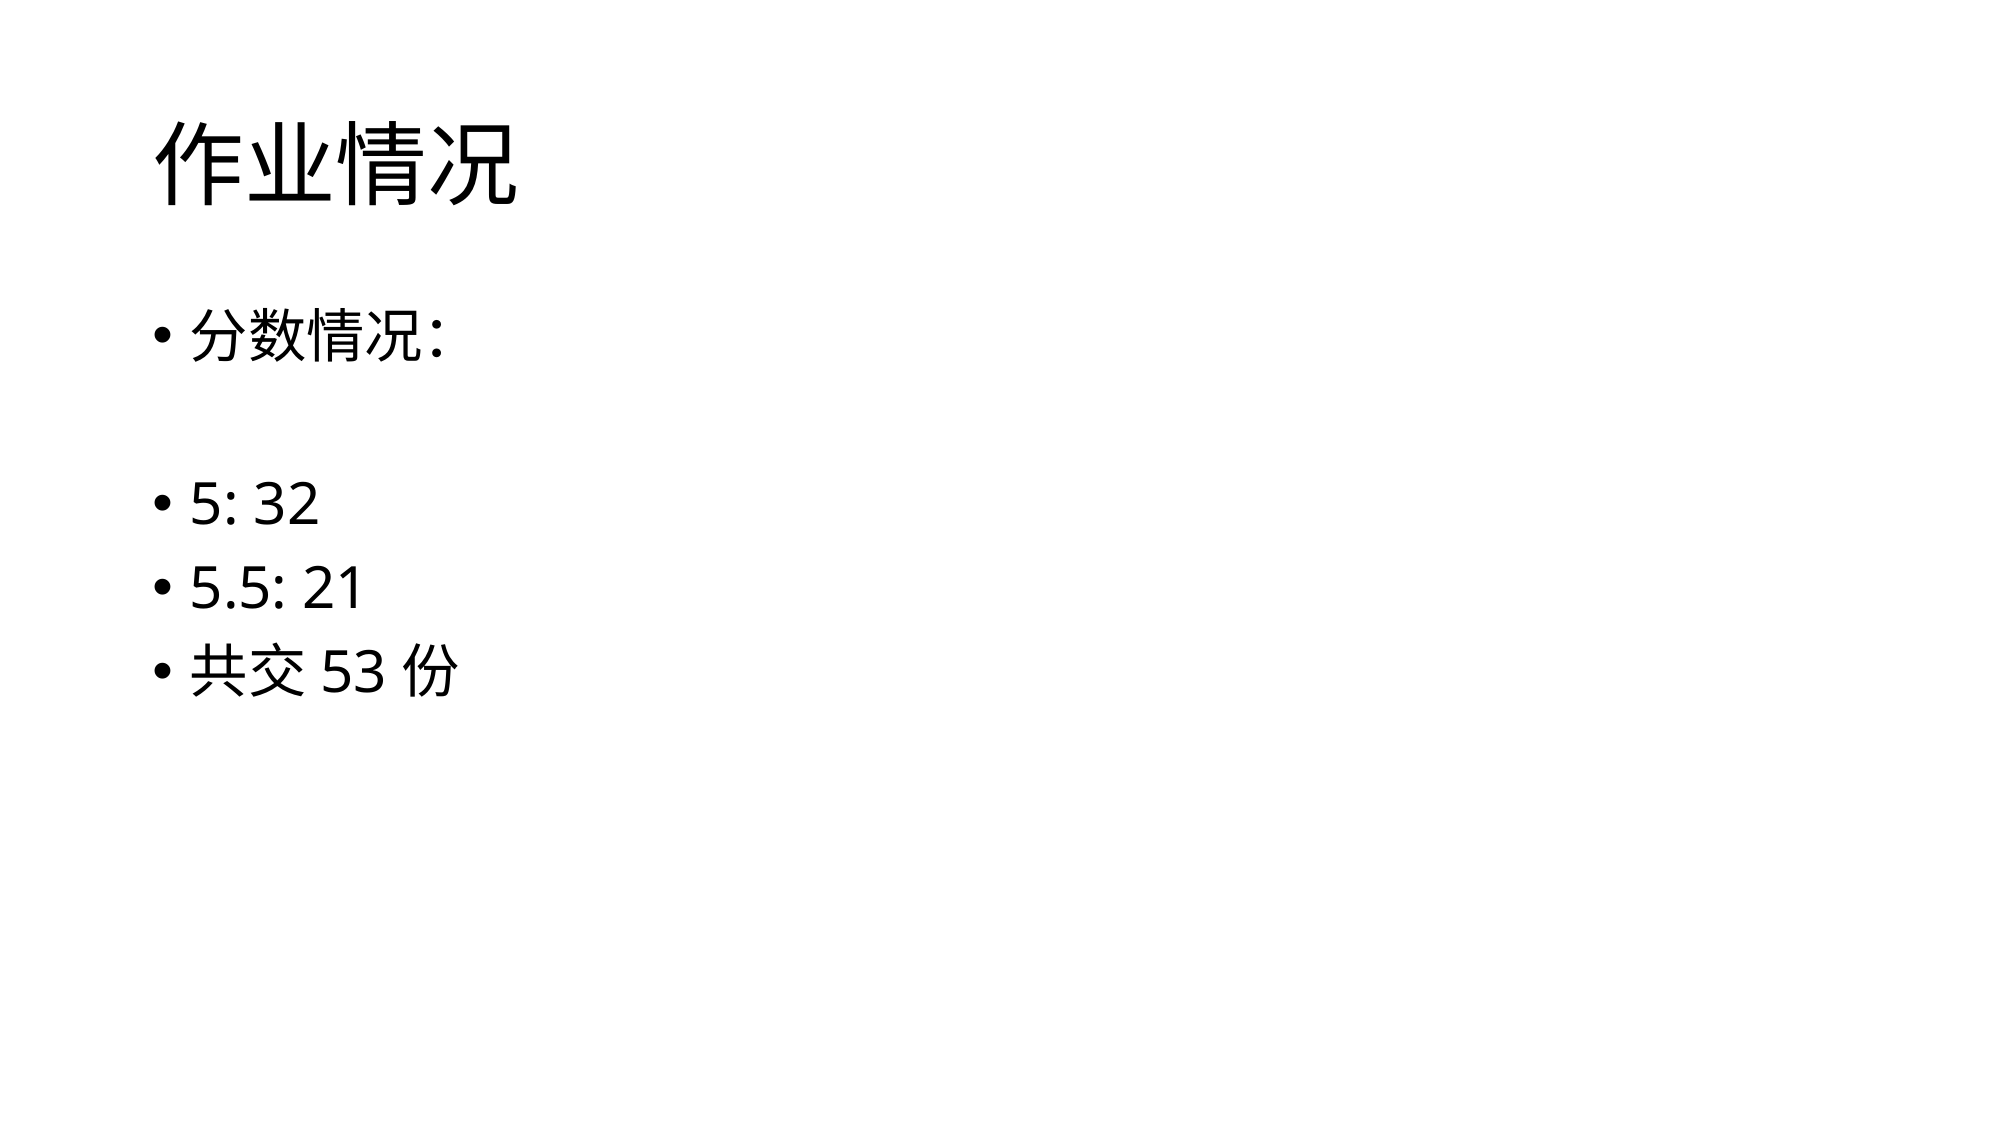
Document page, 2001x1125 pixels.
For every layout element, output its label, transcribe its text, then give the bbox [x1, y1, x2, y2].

list 分数情况： 5: 32 5.5: 21 共交53份 [137, 299, 1863, 1014]
title 作业情况 [137, 59, 1863, 278]
